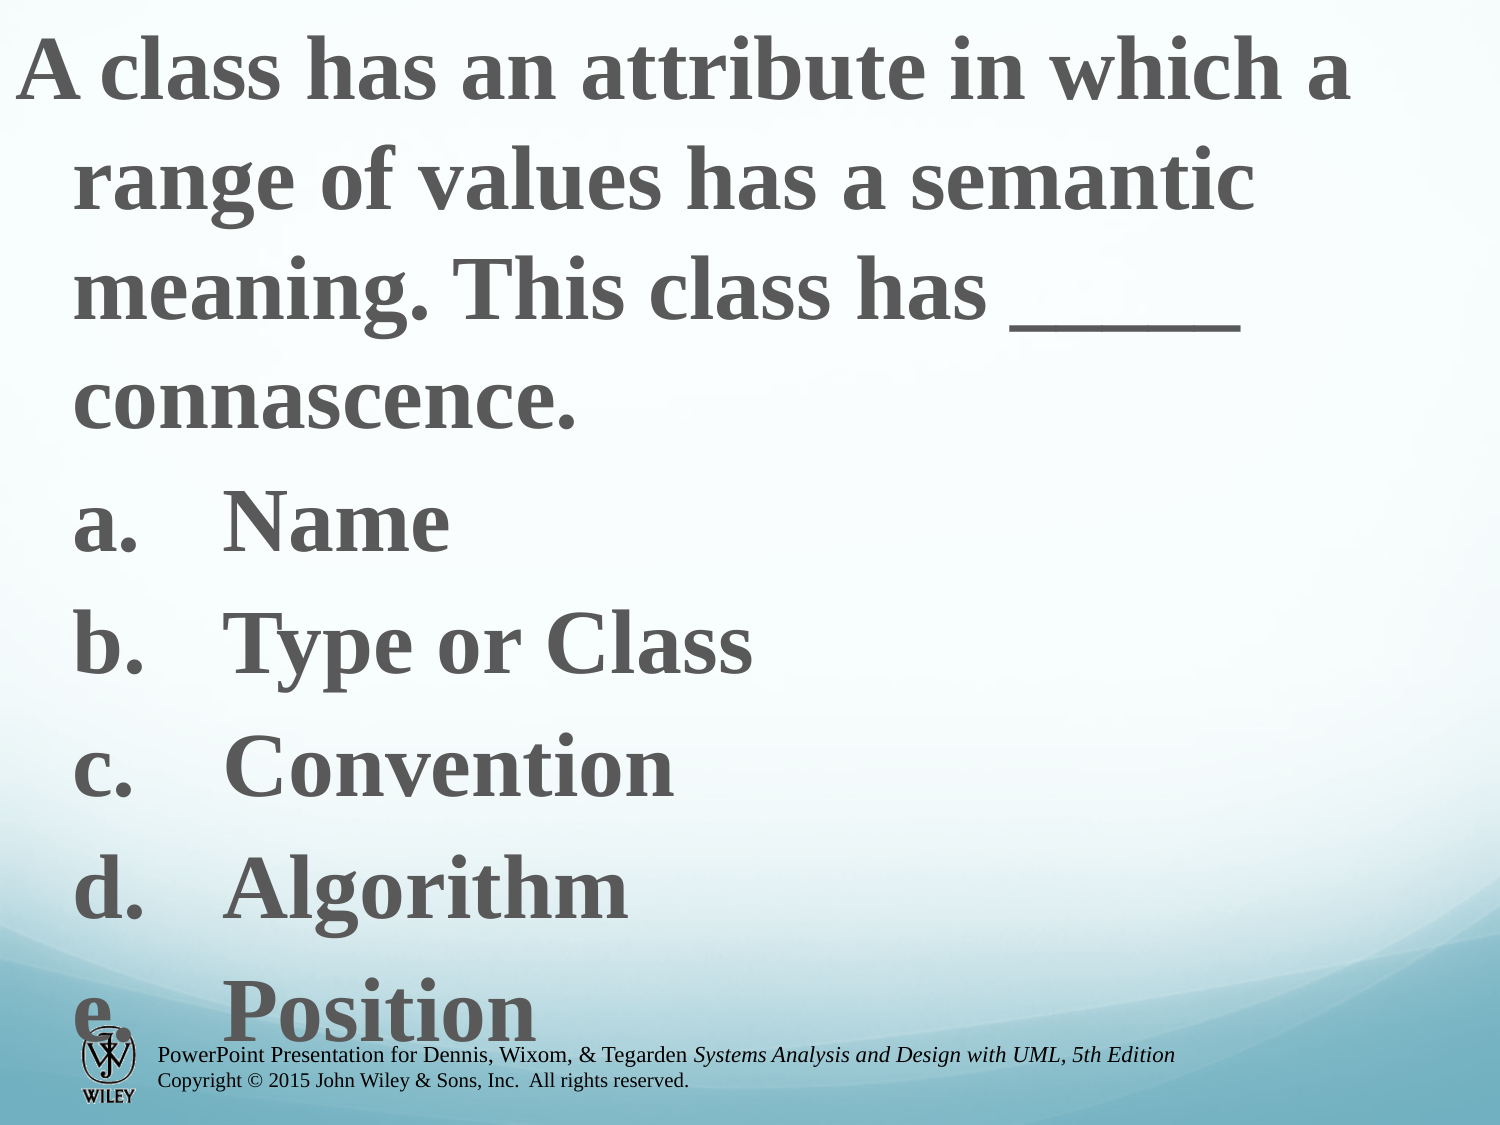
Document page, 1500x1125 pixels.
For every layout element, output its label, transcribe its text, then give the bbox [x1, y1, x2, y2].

picture [78, 1024, 138, 1105]
list A class has an attribute in which a range of values has a semantic meaning. This class has _____ connascence. a. Name b. Type or Class c. Convention d. Algorithm e. Position [0, 0, 1476, 1013]
